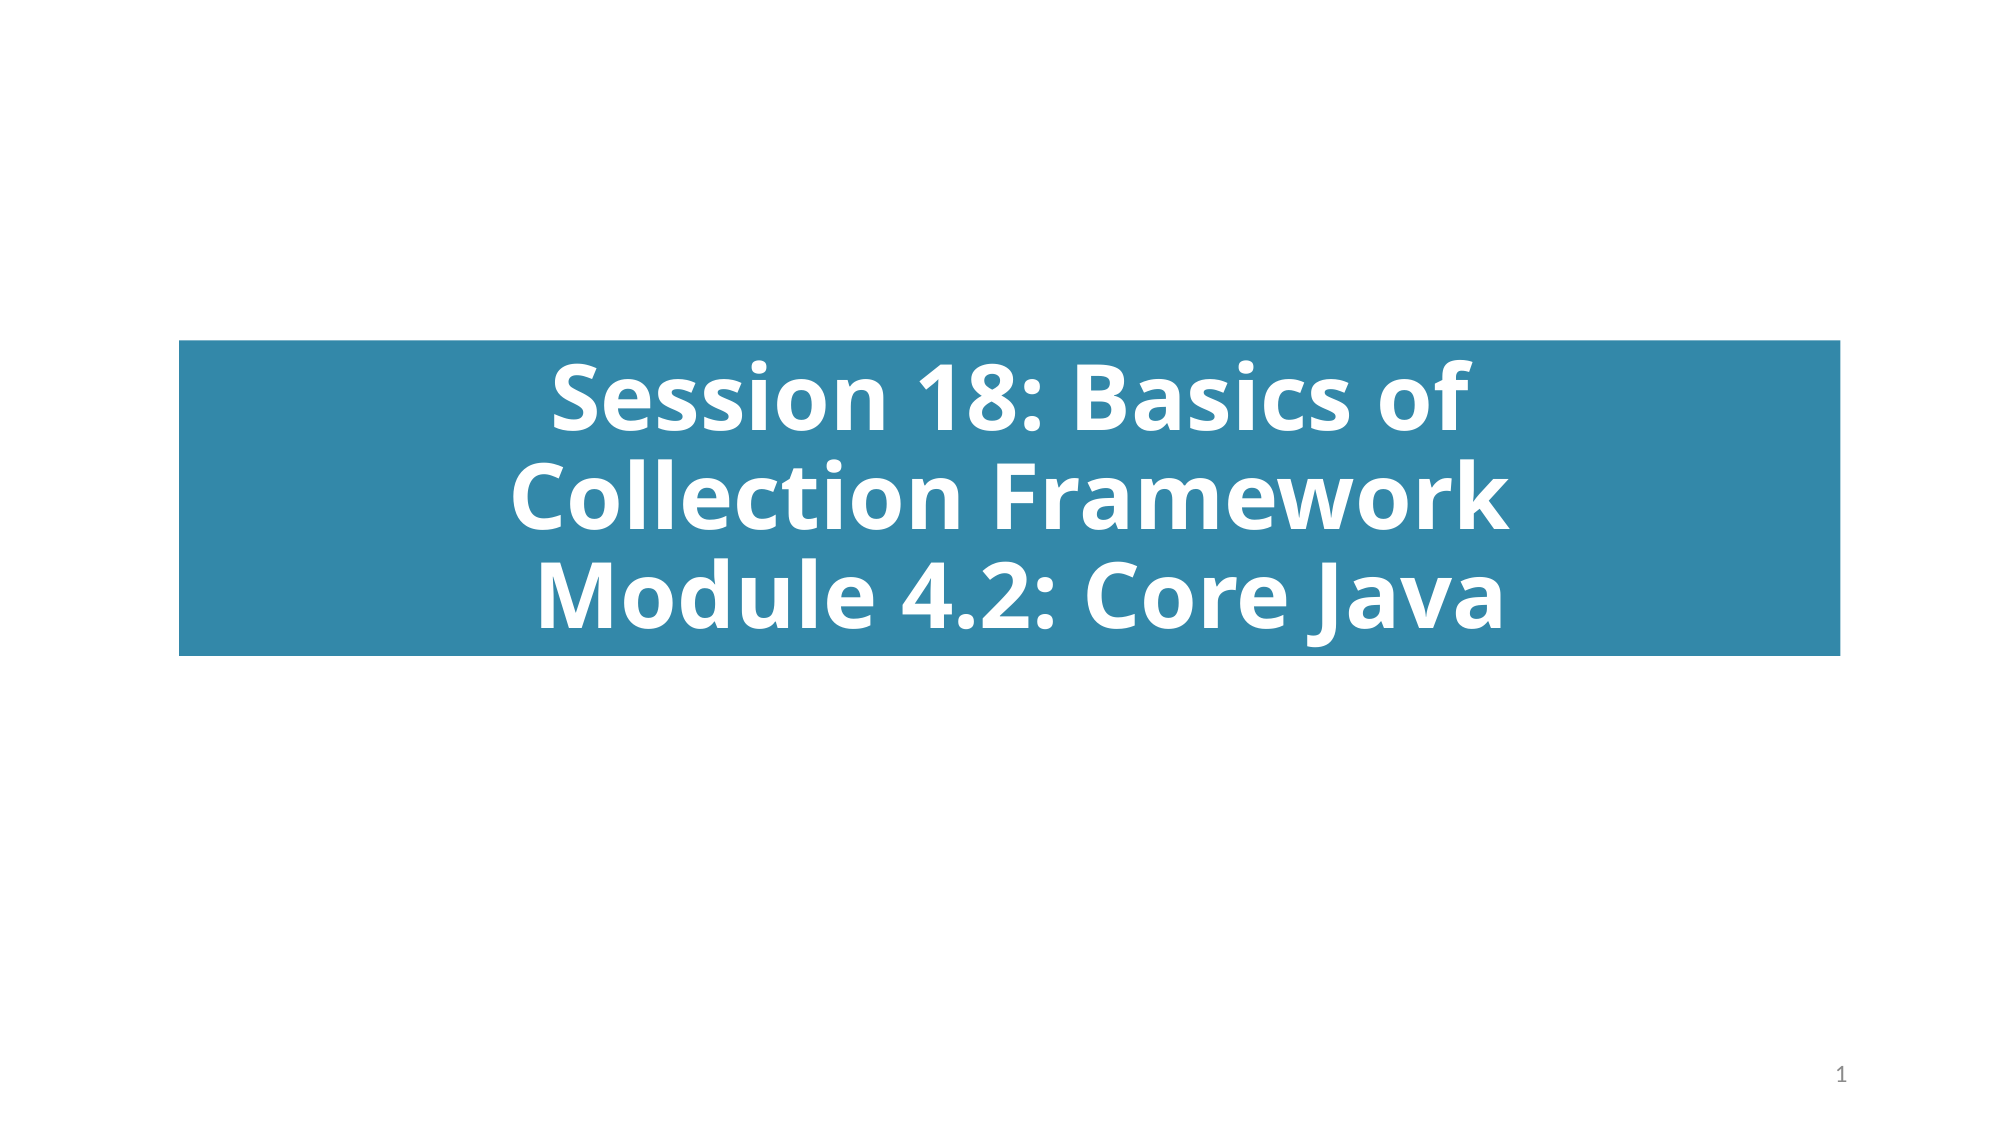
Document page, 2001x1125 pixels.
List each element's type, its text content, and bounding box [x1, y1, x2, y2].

slide_number 1 [1412, 1042, 1863, 1103]
title Session 18: Basics of Collection Framework Module 4.2: Core Java [179, 340, 1841, 656]
